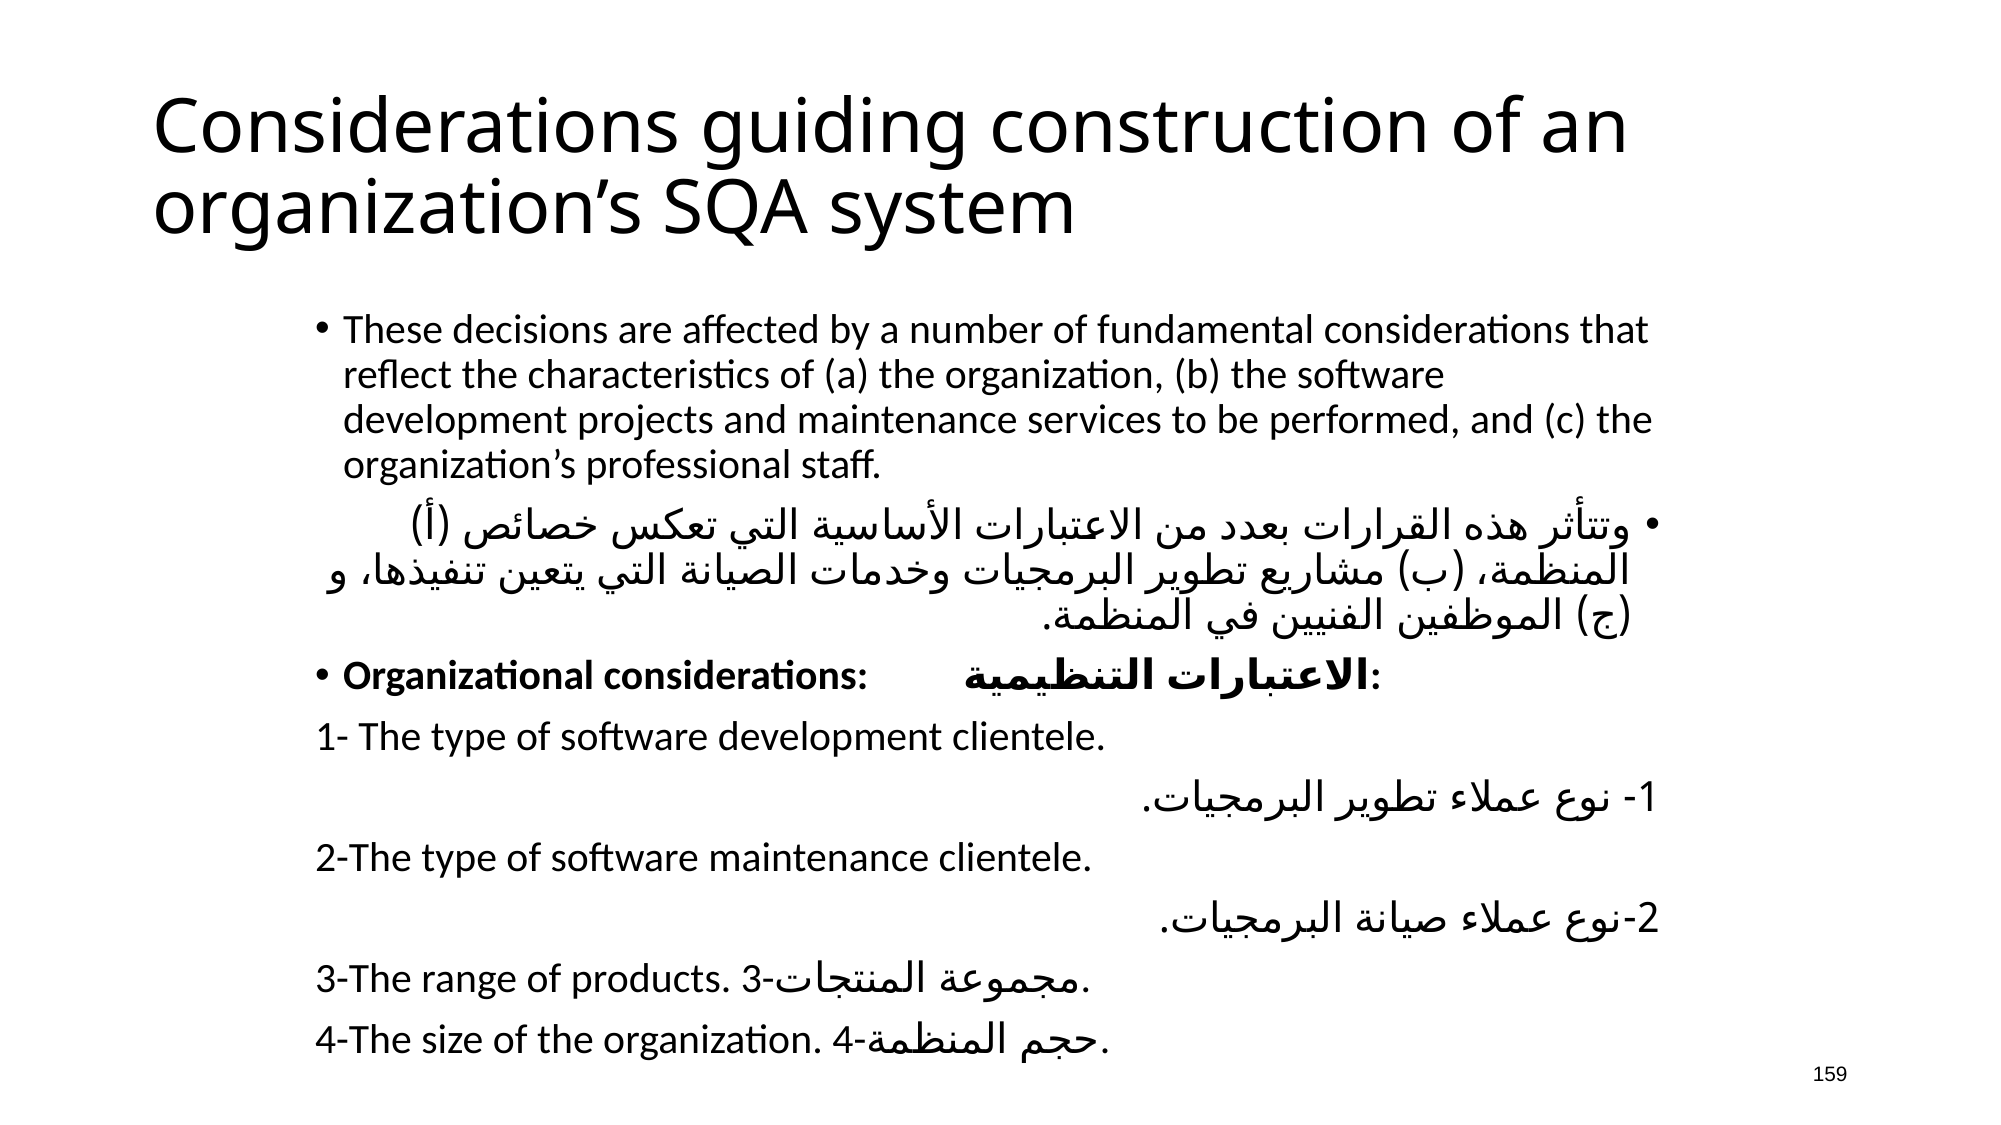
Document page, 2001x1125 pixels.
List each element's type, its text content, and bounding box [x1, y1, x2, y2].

title Considerations guiding construction of an organization’s SQA system [137, 59, 1863, 278]
list These decisions are affected by a number of fundamental considerations that reflect the characteristics of (a) the organization, (b) the software development projects and maintenance services to be performed, and (c) the organization’s professional staff. وتتأثر هذه القرارات بعدد من الاعتبارات الأساسية التي تعكس خصائص (أ) المنظمة، (ب) مشاريع تطوير البرمجيات وخدمات الصيانة التي يتعين تنفيذها، و (ج) الموظفين الفنيين في المنظمة. Organizational considerations: الاعتبارات التنظيمية: 1- The type of software development clientele. 1- نوع عملاء تطوير البرمجيات. 2-The type of software maintenance clientele. 2-نوع عملاء صيانة البرمجيات. 3-The range of products. 3-مجموعة المنتجات. 4-The size of the organization. 4-حجم المنظمة. [300, 299, 1675, 1043]
slide_number 159 [1412, 1042, 1863, 1103]
